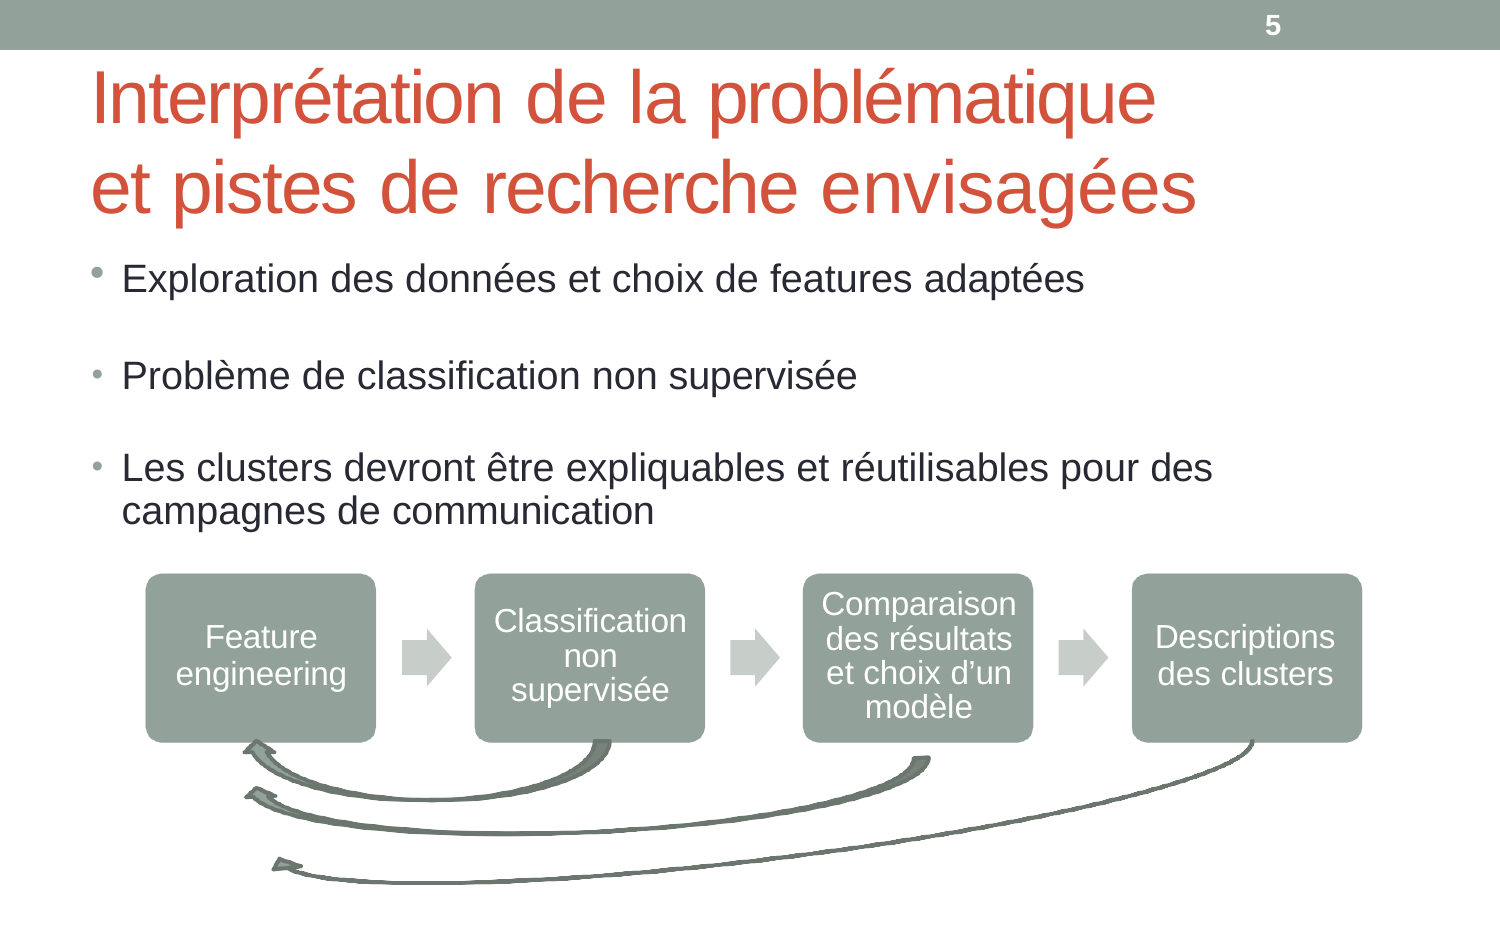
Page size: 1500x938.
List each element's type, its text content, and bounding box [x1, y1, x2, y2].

text_box Exploration des données et choix de features adaptées Problème de classification non supervisée Les clusters devront être expliquables et réutilisables pour des campagnes de communication [89, 251, 1220, 533]
title Interprétation de la problématique et pistes de recherche envisagées [87, 46, 1222, 229]
text_box 5 [1263, 4, 1284, 42]
picture [141, 569, 1366, 885]
